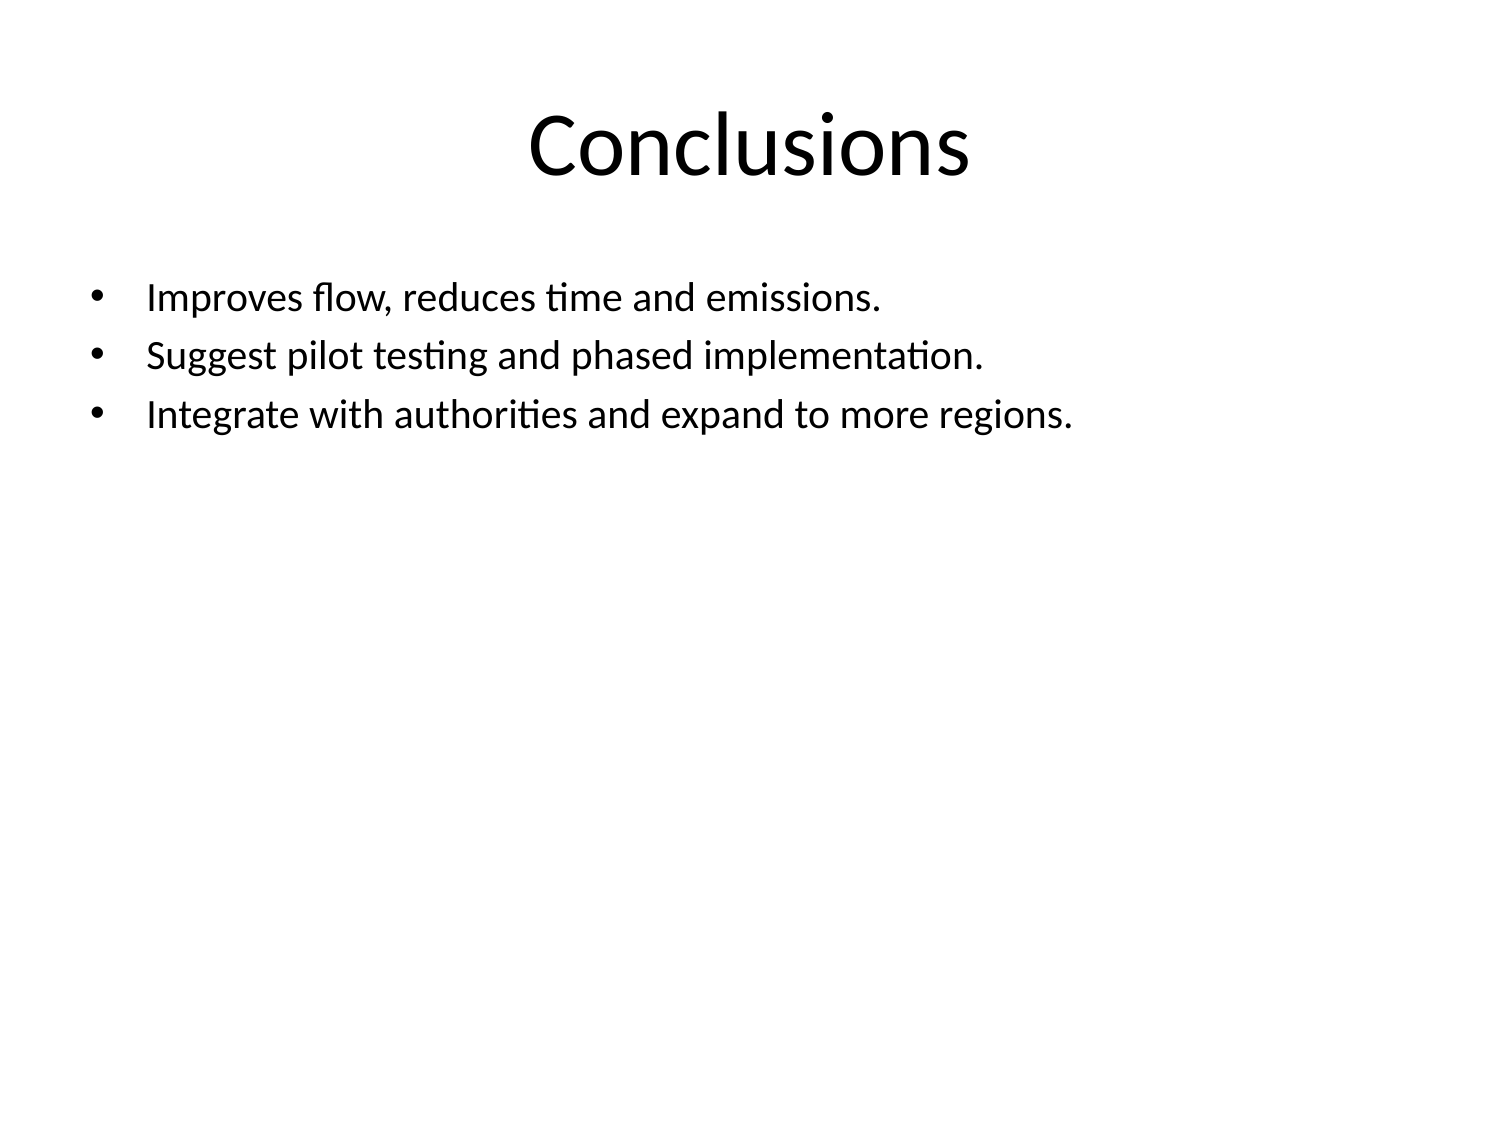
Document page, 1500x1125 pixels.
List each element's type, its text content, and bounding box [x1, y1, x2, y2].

list Improves flow, reduces time and emissions. Suggest pilot testing and phased implementation. Integrate with authorities and expand to more regions. [75, 262, 1425, 1005]
title Conclusions [75, 45, 1425, 233]
